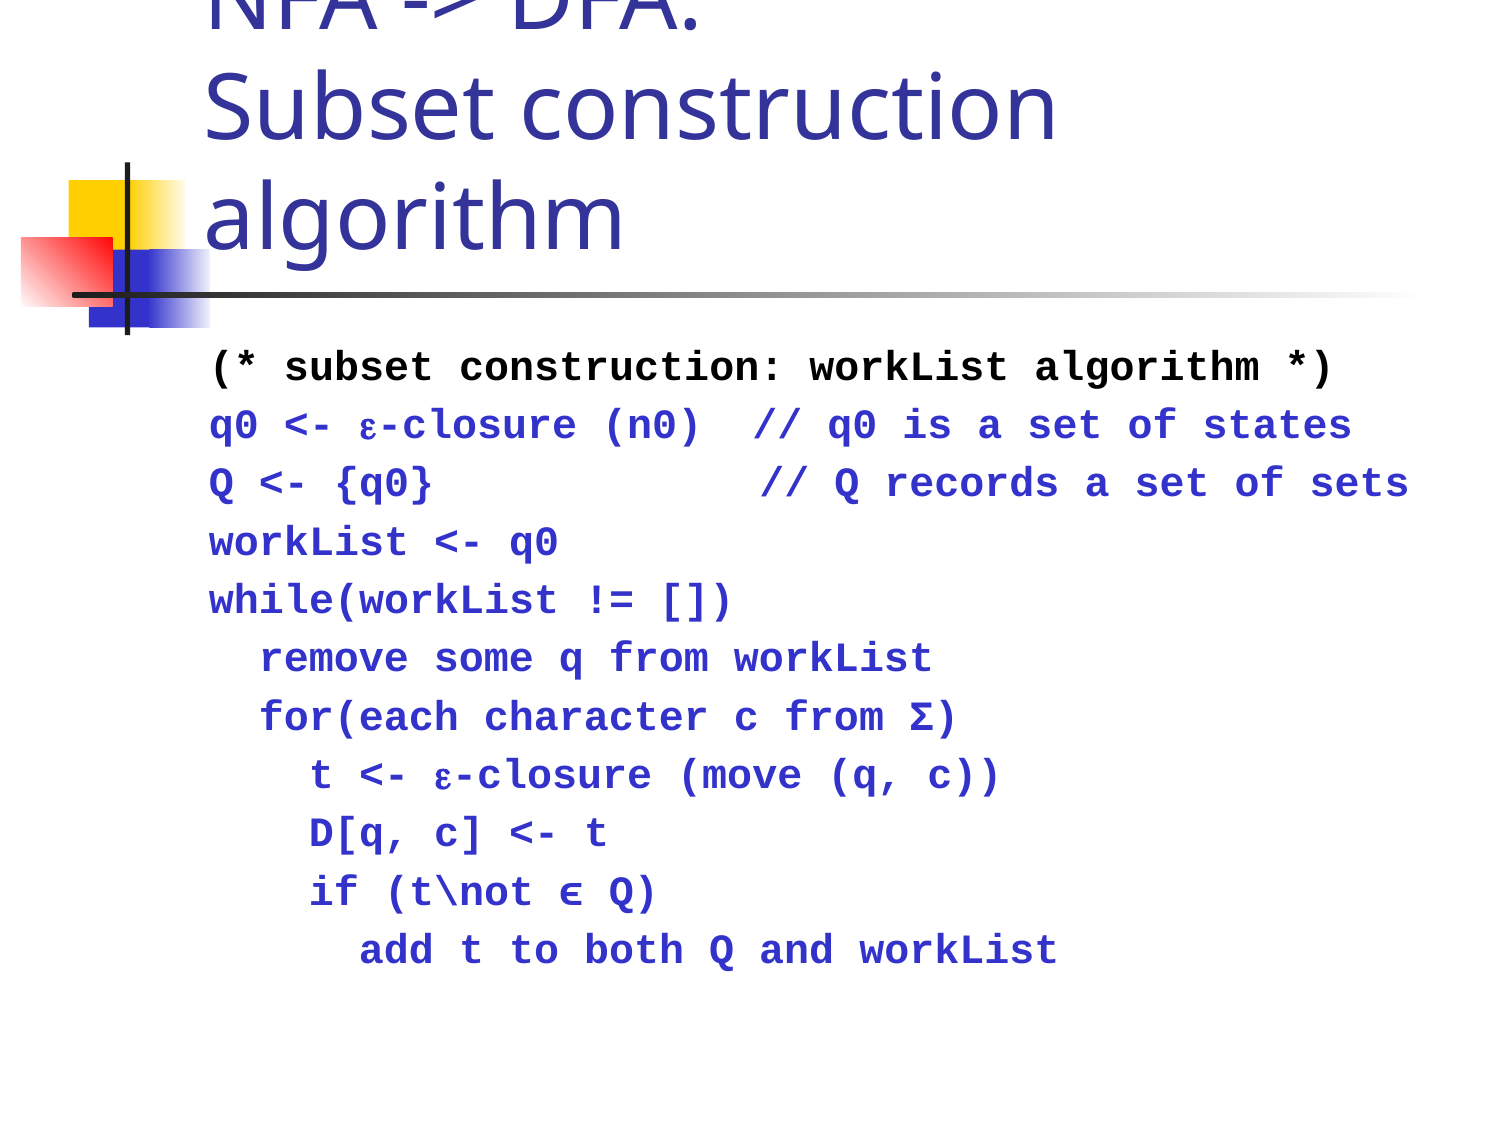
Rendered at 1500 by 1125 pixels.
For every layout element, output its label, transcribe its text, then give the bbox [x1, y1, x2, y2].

list (* subset construction: workList algorithm *) q0 <- -closure (n0) // q0 is a set of states Q <- {q0} // Q records a set of sets workList <- q0 while(workList != []) remove some q from workList for(each character c from Ʃ) t <- -closure (move (q, c)) D[q, c] <- t if (t\not ϵ Q) add t to both Q and workList [193, 331, 1469, 1006]
title NFA -> DFA: Subset construction algorithm [188, 35, 1468, 275]
